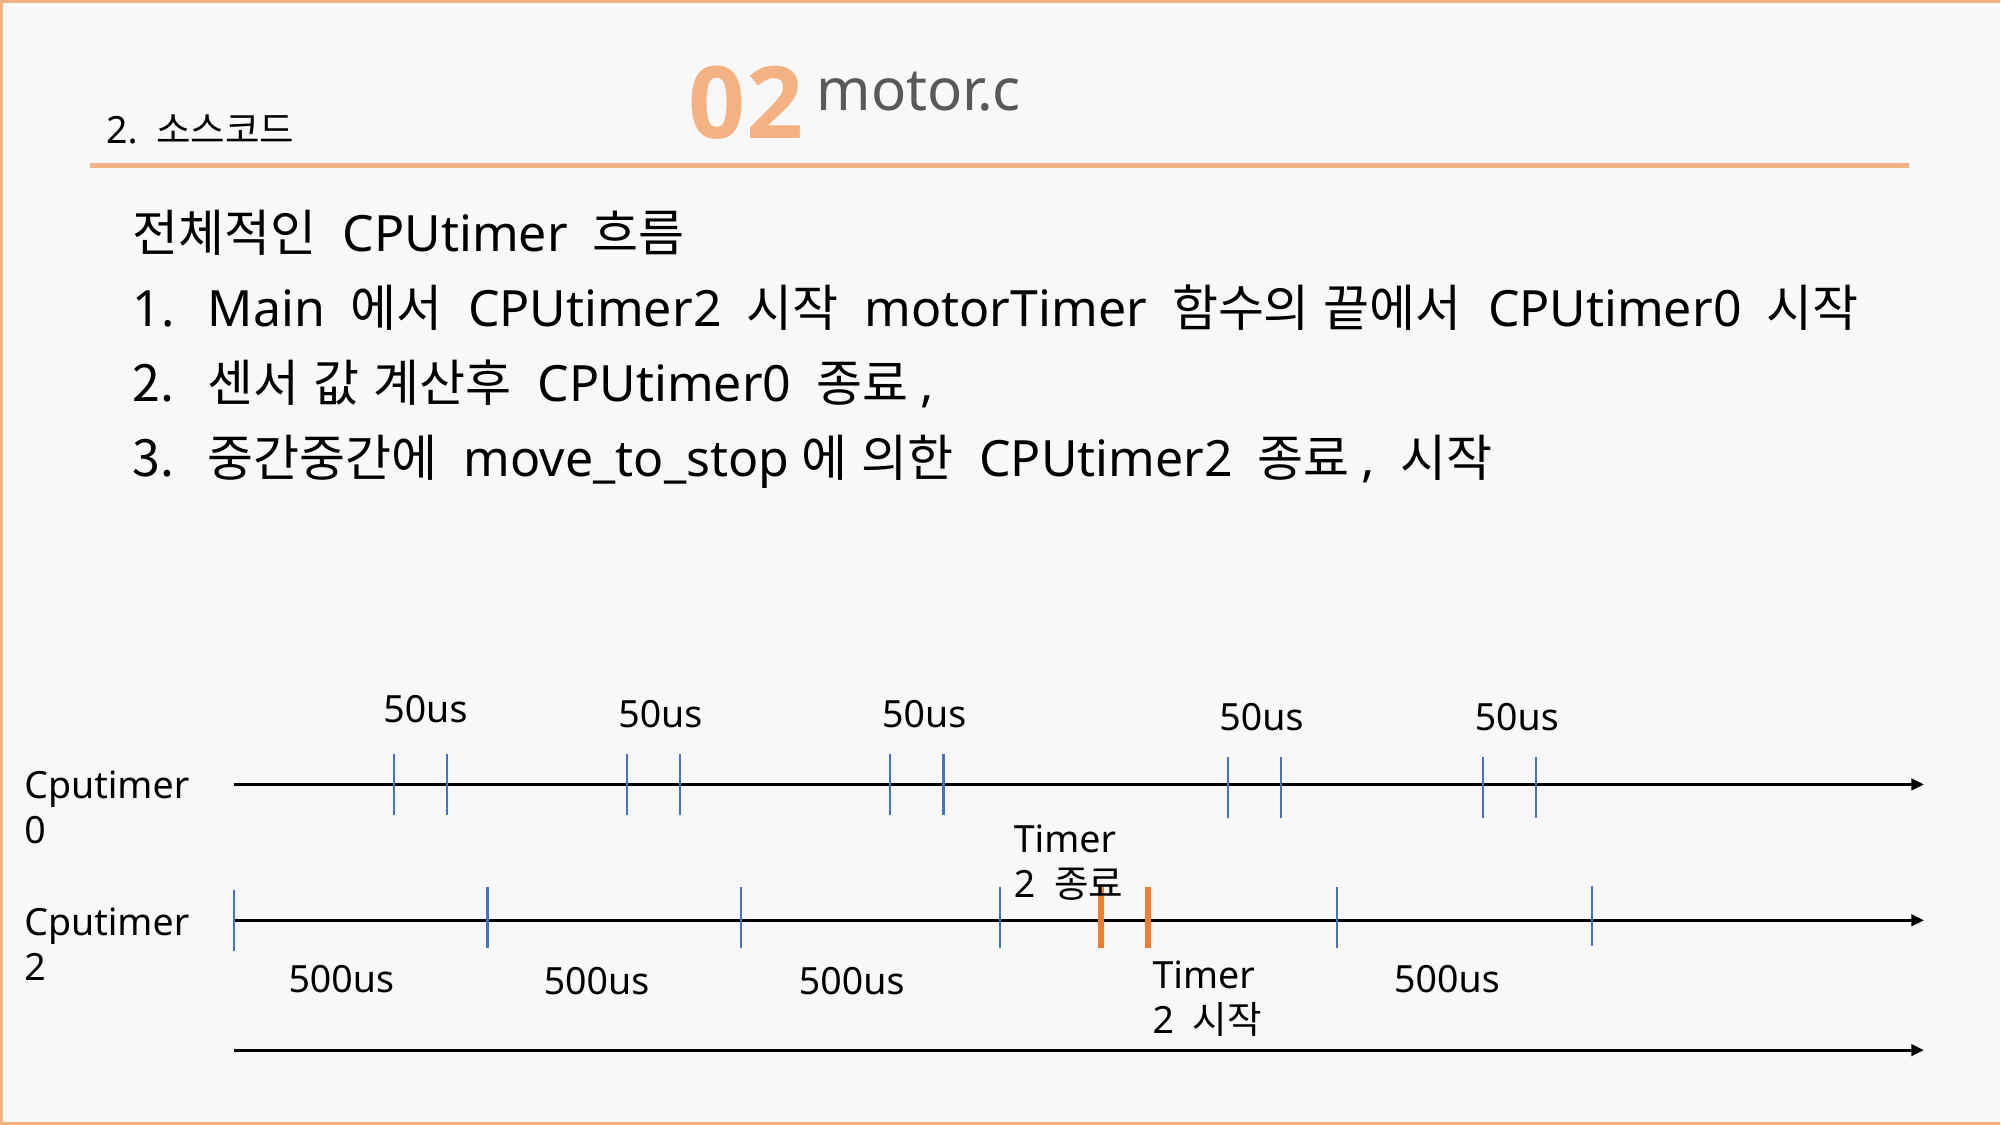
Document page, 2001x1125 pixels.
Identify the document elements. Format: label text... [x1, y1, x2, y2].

text_box Cputimer0 [9, 754, 218, 859]
text_box 500us [528, 949, 703, 1010]
text_box 50us [368, 678, 502, 738]
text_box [673, 30, 1327, 168]
text_box [0, 0, 2000, 1125]
text_box 50us [1460, 685, 1593, 746]
text_box Timer2 종료 [999, 807, 1149, 912]
text_box 50us [867, 682, 1000, 742]
text_box 50us [1204, 685, 1338, 746]
text_box Cputimer2 [9, 890, 218, 995]
text_box 500us [1379, 948, 1553, 1008]
text_box 500us [273, 947, 448, 1008]
text_box 500us [784, 949, 958, 1010]
text_box Timer2 시작 [1137, 944, 1287, 1049]
text_box 50us [603, 682, 737, 742]
